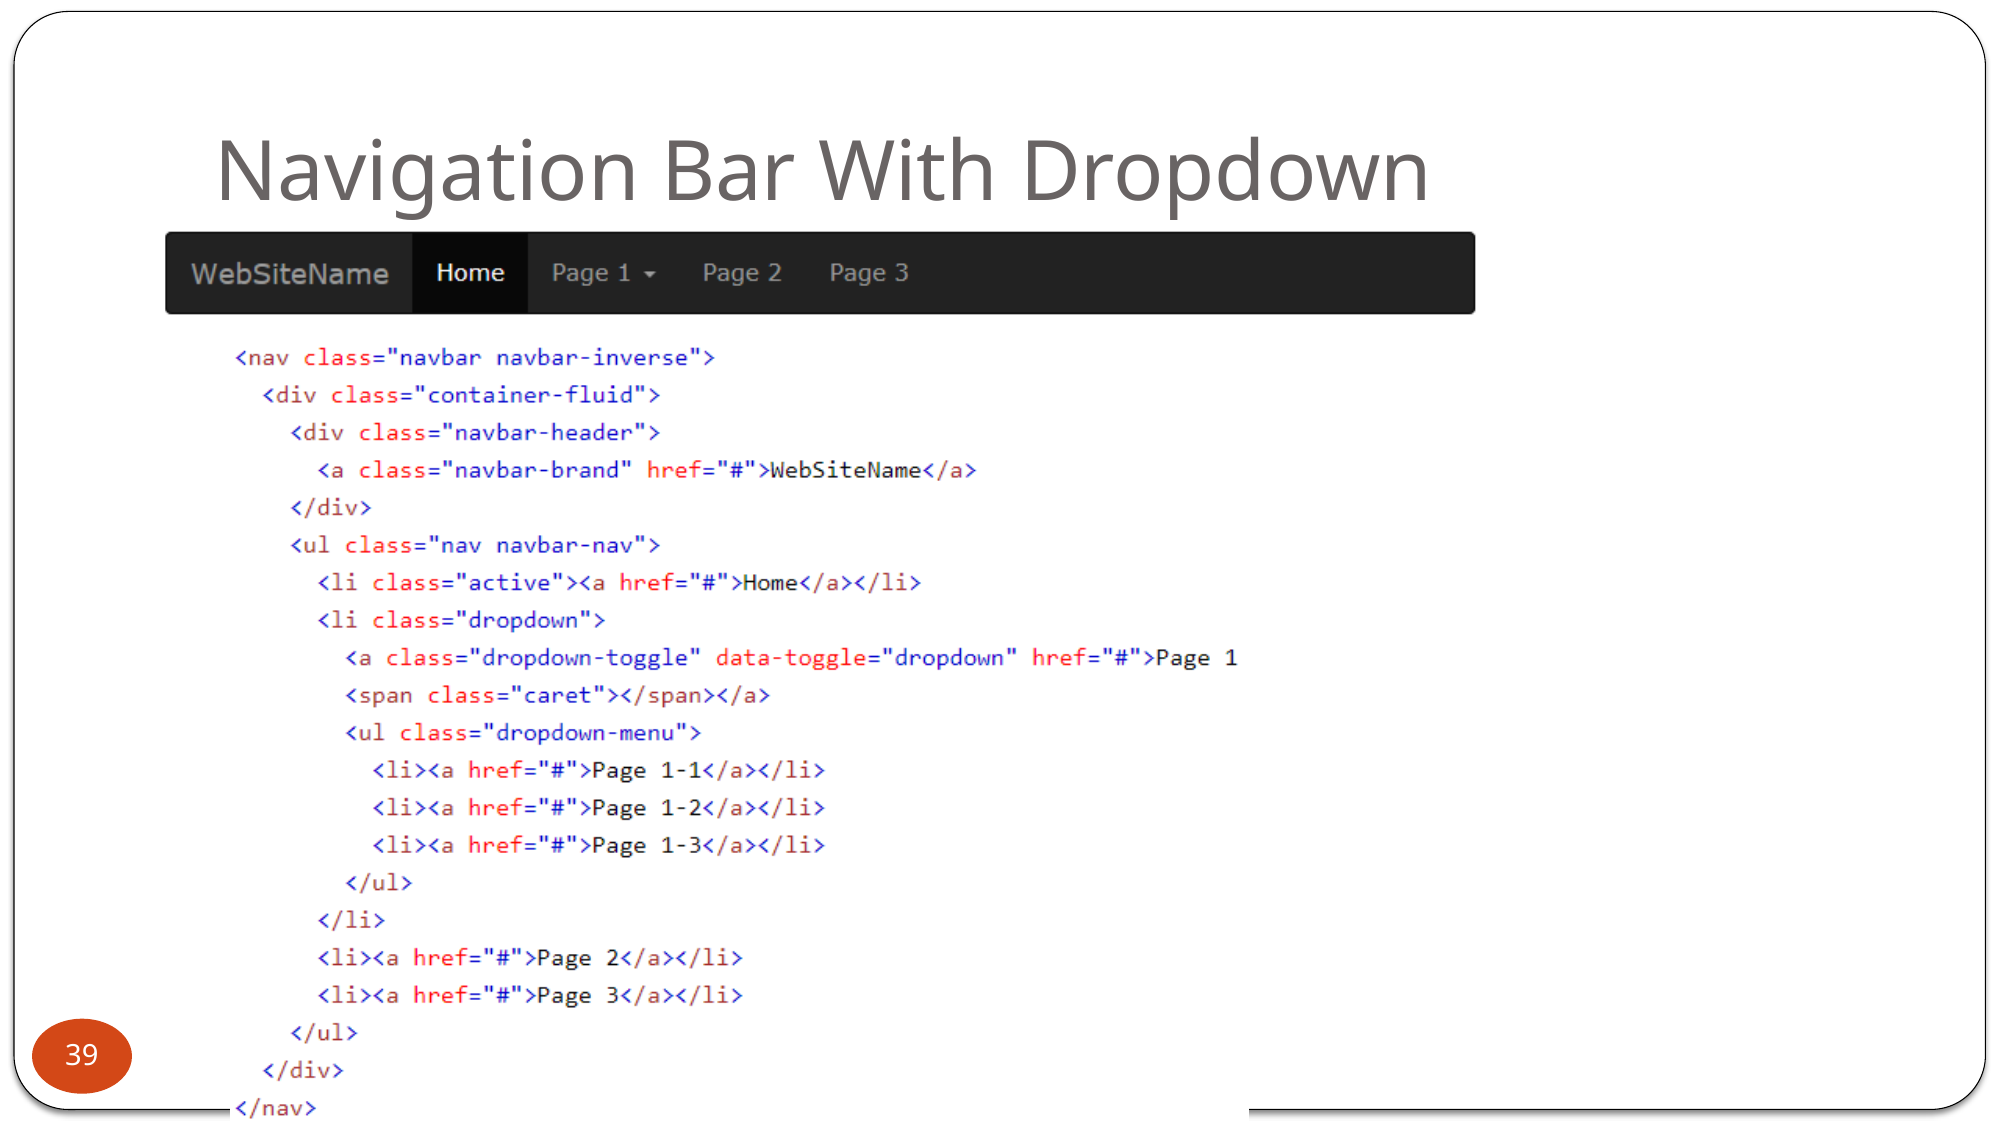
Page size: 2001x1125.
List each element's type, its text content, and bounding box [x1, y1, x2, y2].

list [164, 221, 1489, 324]
slide_number 39 [32, 1018, 132, 1094]
picture [229, 334, 1250, 1125]
title Navigation Bar With Dropdown [200, 45, 1900, 233]
